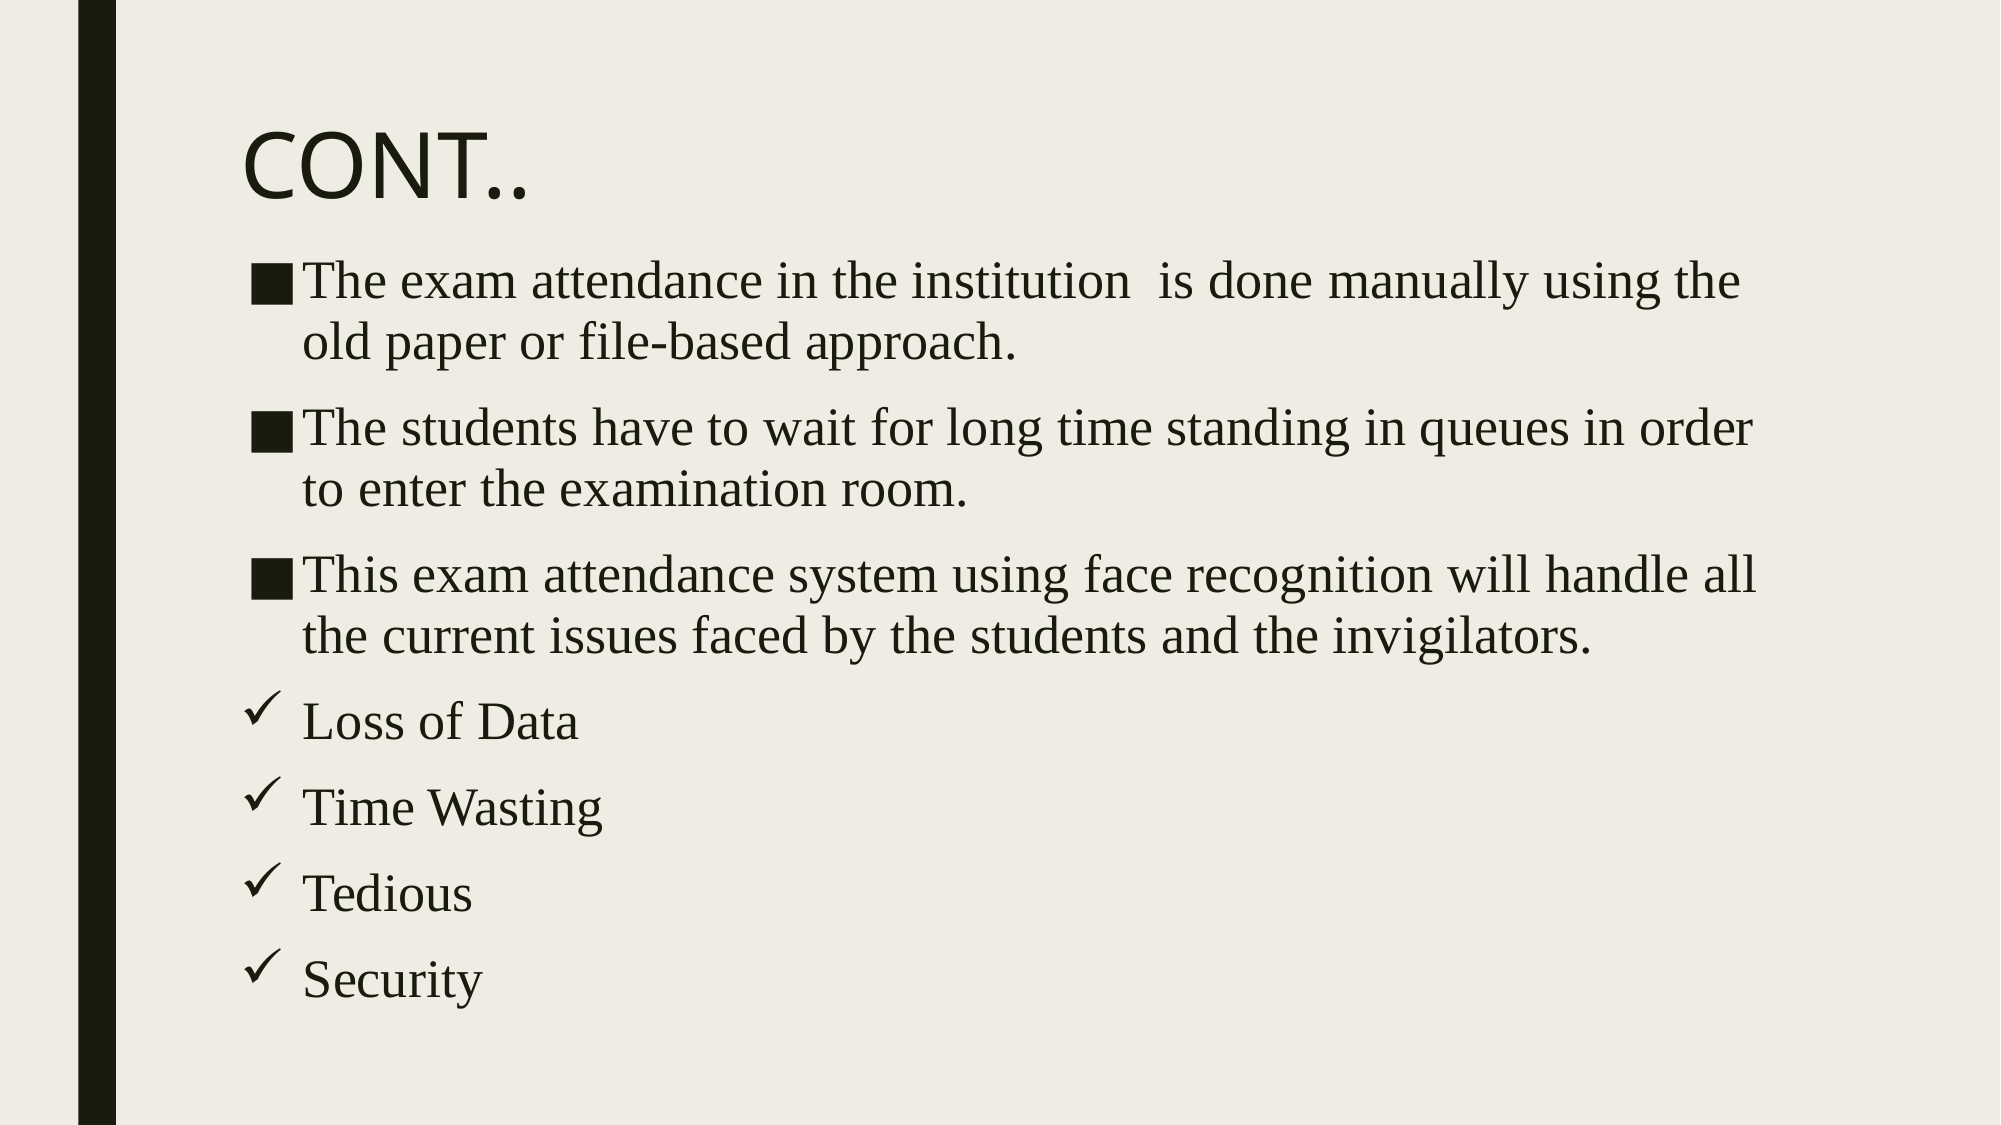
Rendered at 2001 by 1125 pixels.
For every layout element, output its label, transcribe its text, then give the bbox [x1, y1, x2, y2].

list The exam attendance in the institution is done manually using the old paper or file-based approach. The students have to wait for long time standing in queues in order to enter the examination room. This exam attendance system using face recognition will handle all the current issues faced by the students and the invigilators. Loss of Data Time Wasting Tedious Security [225, 241, 1800, 1053]
title CONT.. [225, 112, 1800, 241]
